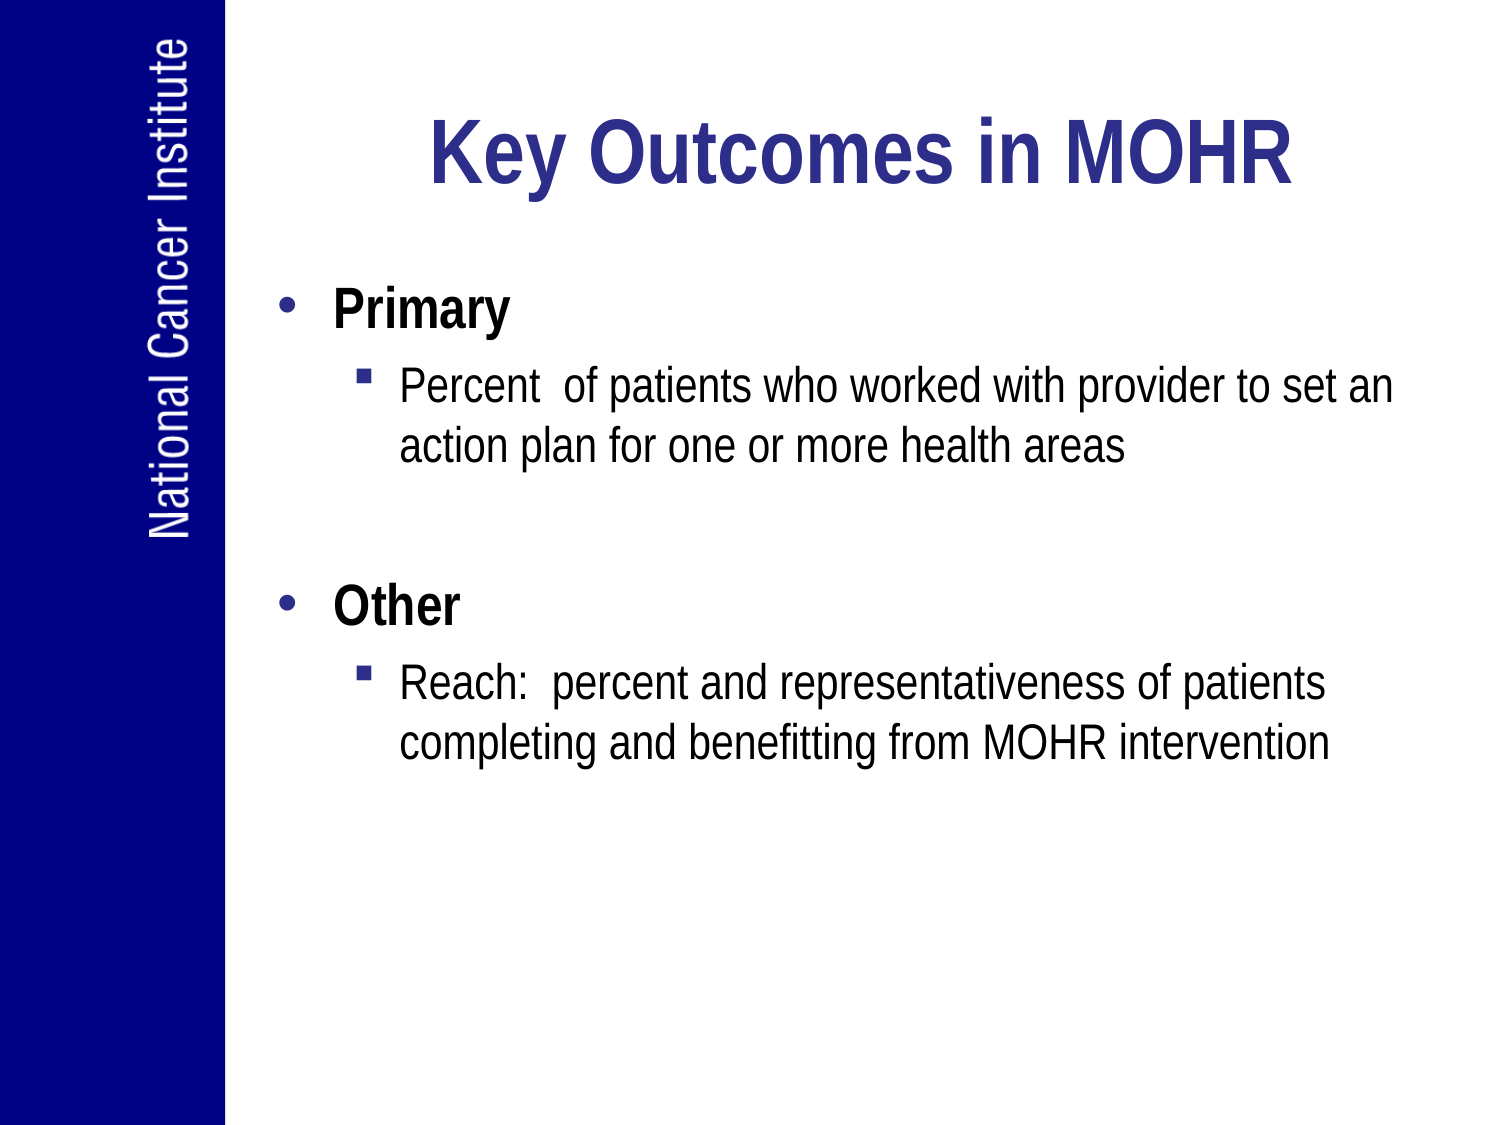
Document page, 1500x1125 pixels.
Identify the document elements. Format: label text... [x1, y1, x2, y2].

list Primary Percent of patients who worked with provider to set an action plan for one or more health areas Other Reach: percent and representativeness of patients completing and benefitting from MOHR intervention [262, 262, 1426, 1063]
picture [0, 0, 1500, 1125]
title Key Outcomes in MOHR [262, 74, 1463, 219]
